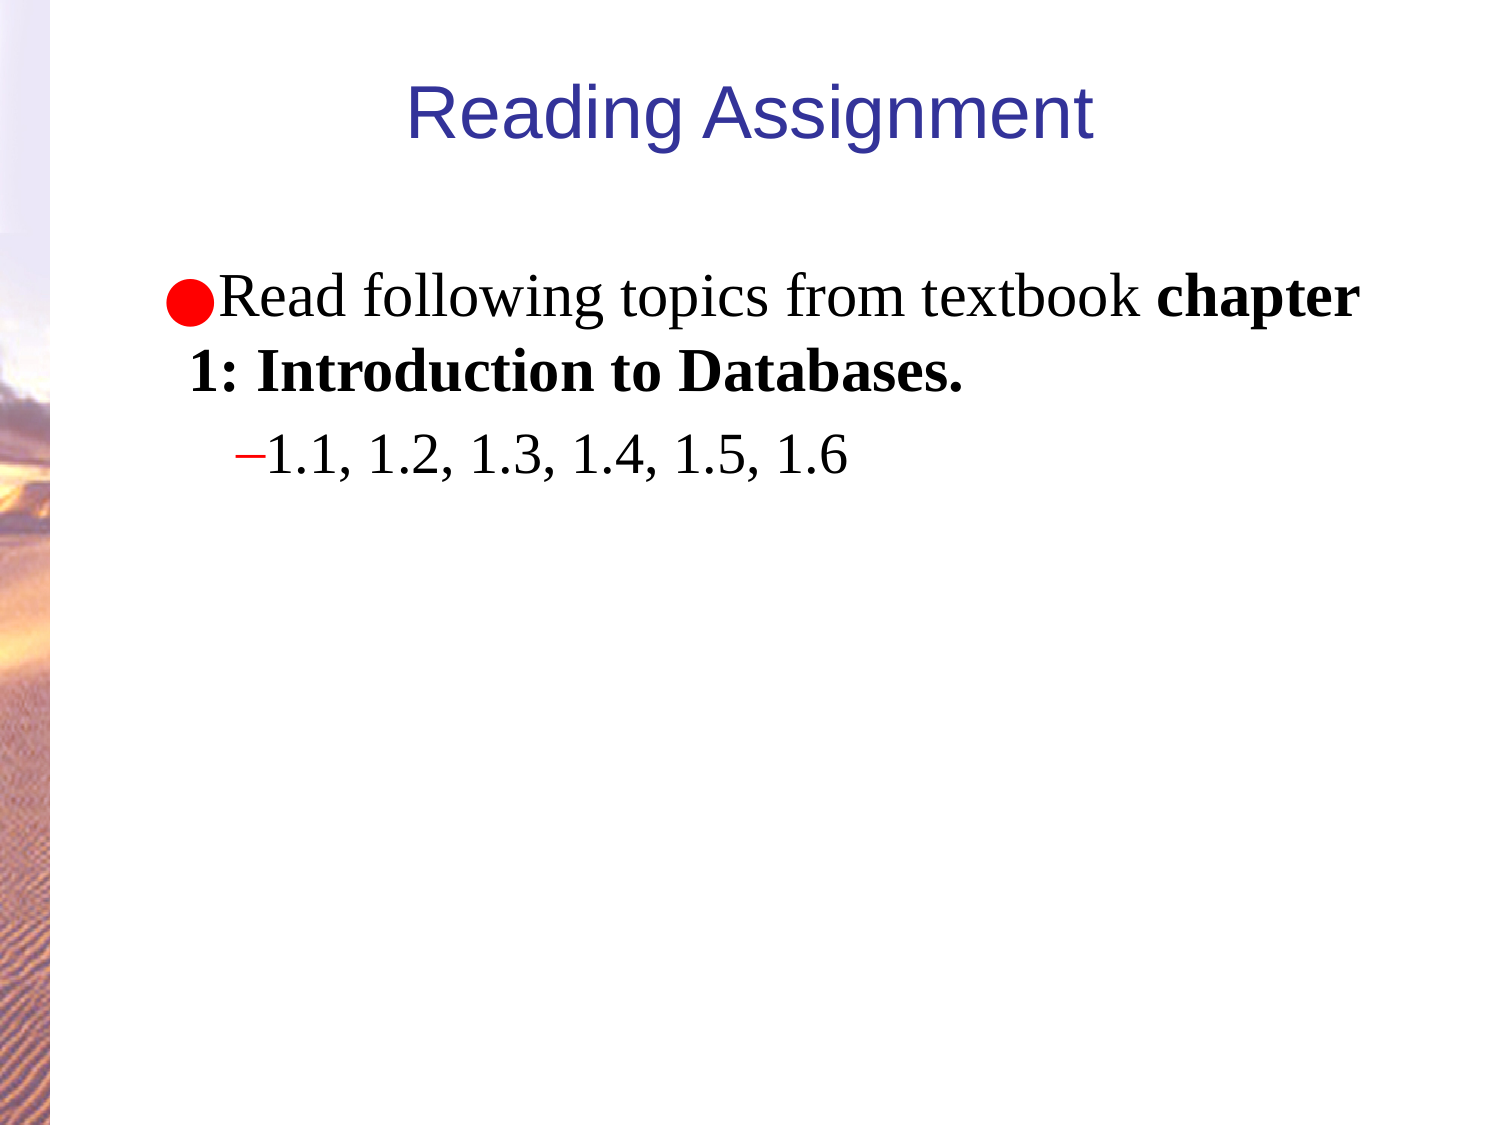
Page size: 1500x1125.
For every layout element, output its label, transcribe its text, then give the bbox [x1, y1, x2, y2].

picture [0, 0, 50, 1125]
list Read following topics from textbook chapter 1: Introduction to Databases. 1.1, 1.2, 1.3, 1.4, 1.5, 1.6 [117, 238, 1434, 914]
title Reading Assignment [112, 35, 1388, 182]
